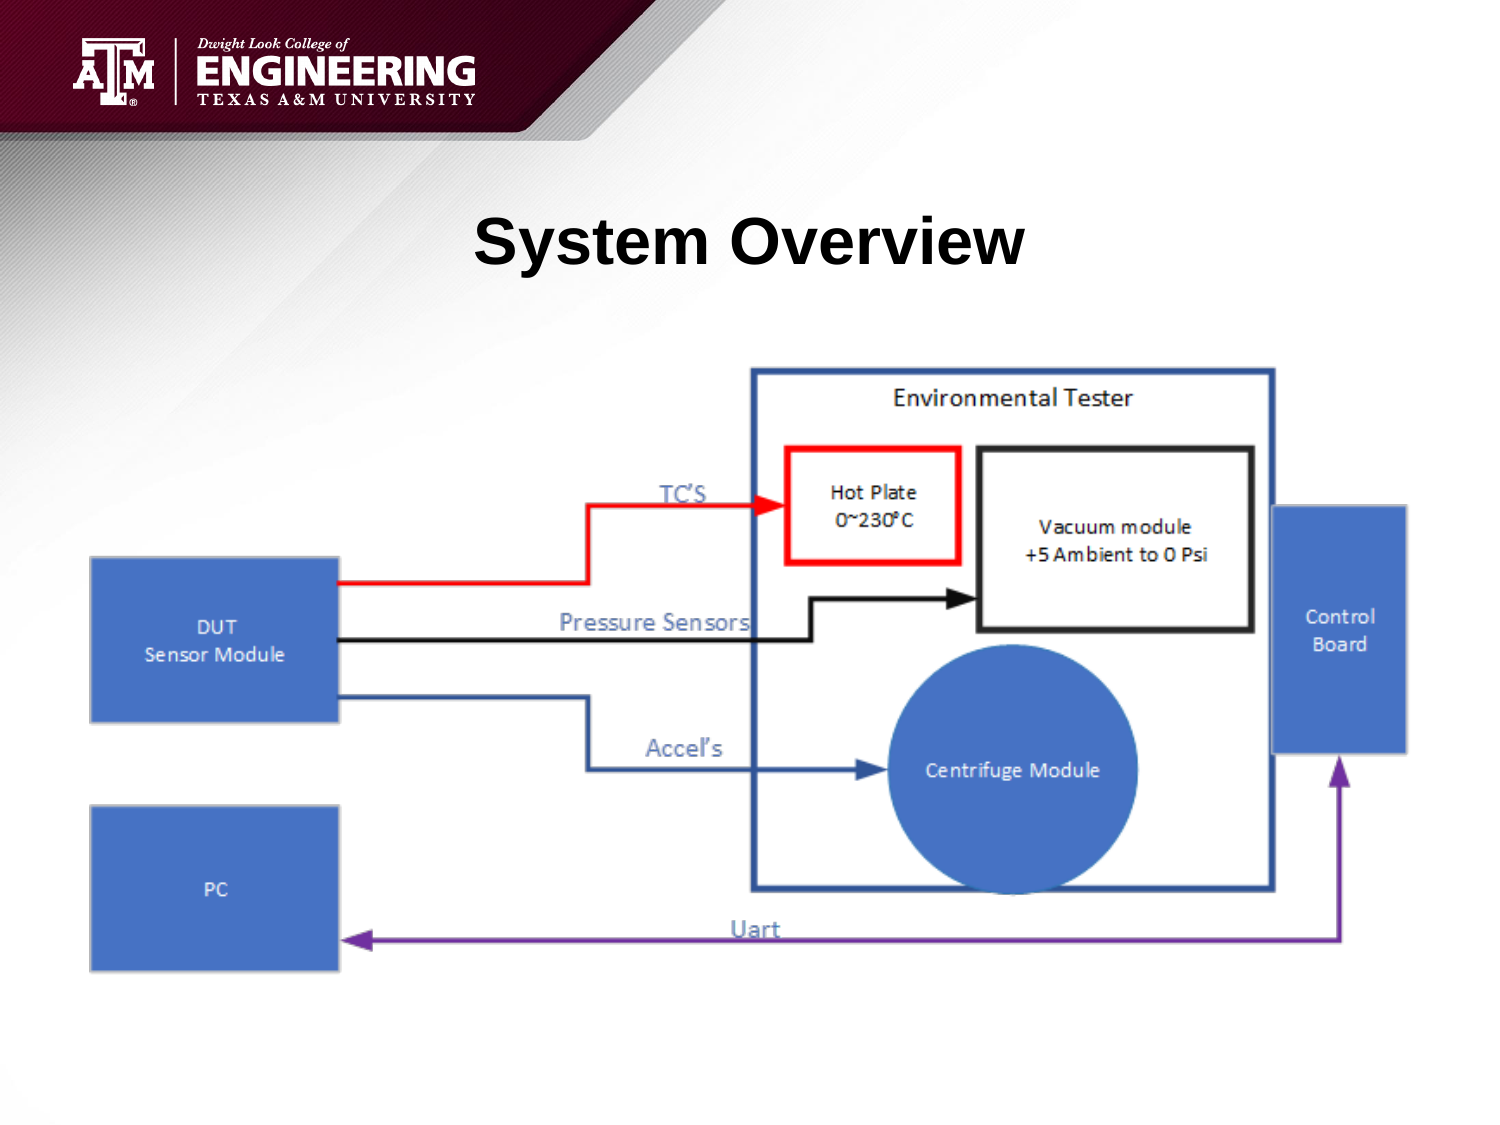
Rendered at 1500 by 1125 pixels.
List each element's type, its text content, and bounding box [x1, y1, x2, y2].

title System Overview [75, 172, 1425, 304]
picture [0, 0, 1500, 1125]
